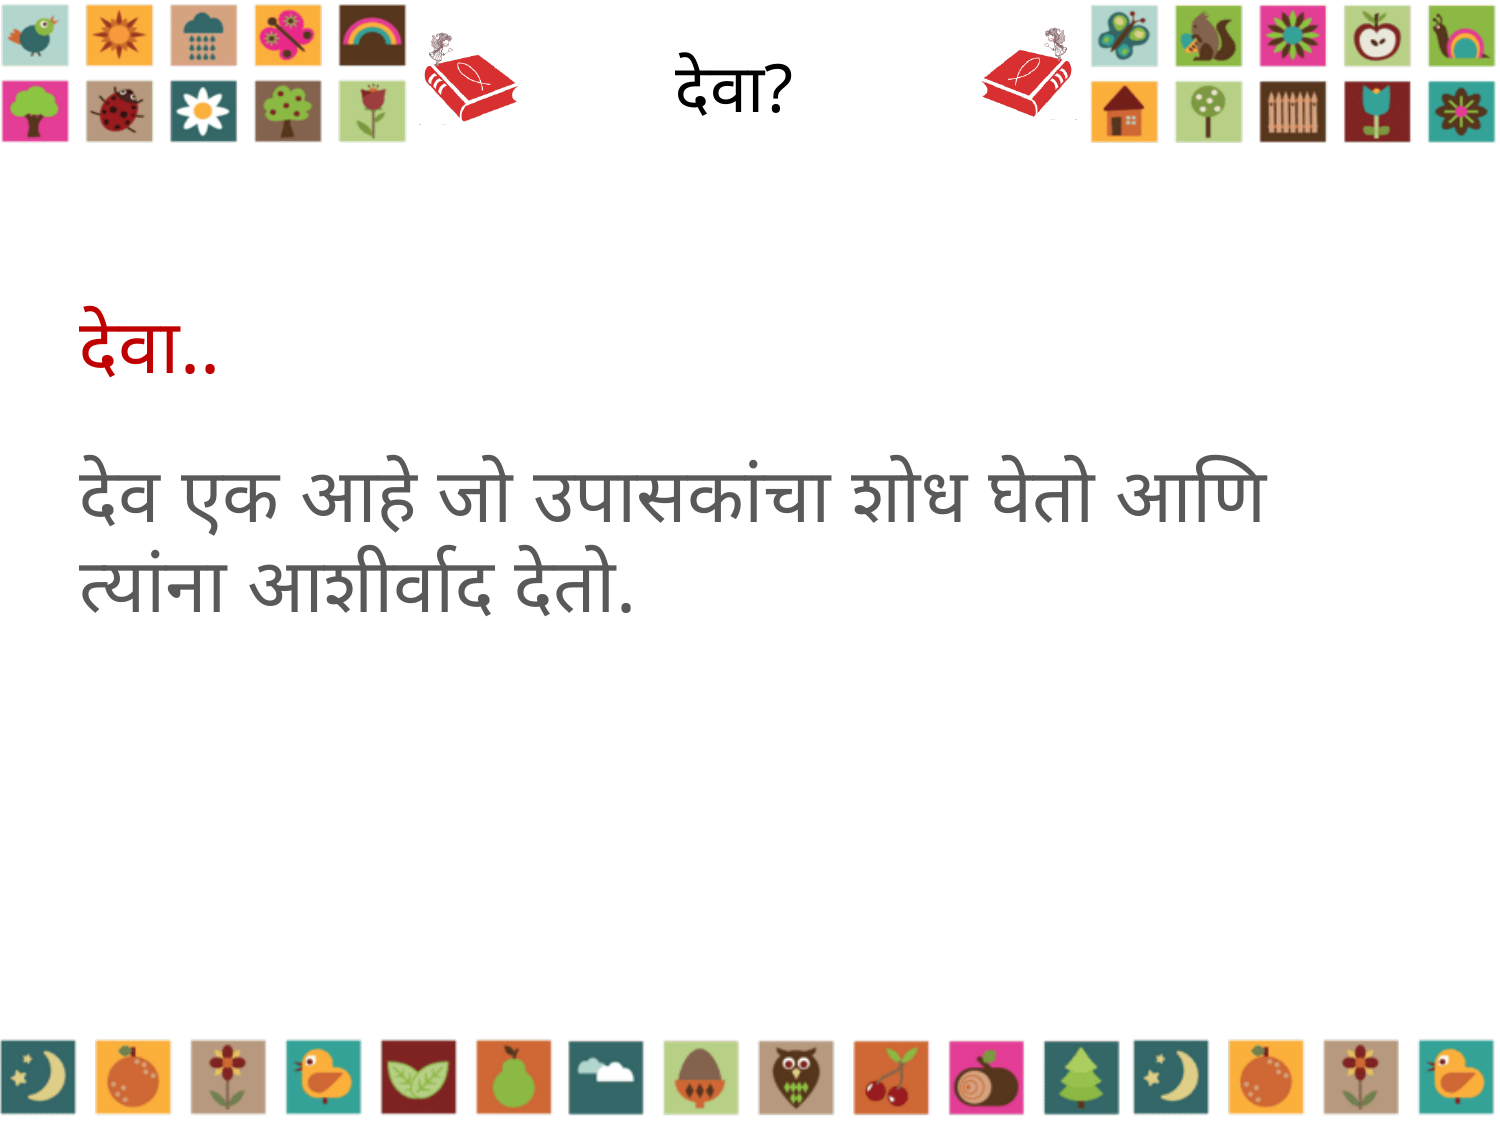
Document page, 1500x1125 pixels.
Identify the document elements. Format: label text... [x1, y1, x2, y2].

picture [950, 3, 1500, 150]
text_box देवा? [544, 38, 1076, 134]
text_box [0, 1028, 1500, 1118]
text_box देव एक आहे जो उपासकांचा शोध घेतो आणि त्यांना आशीर्वाद देतो. [64, 440, 1412, 635]
text_box देवा.. [64, 290, 1412, 396]
picture [0, 3, 550, 150]
